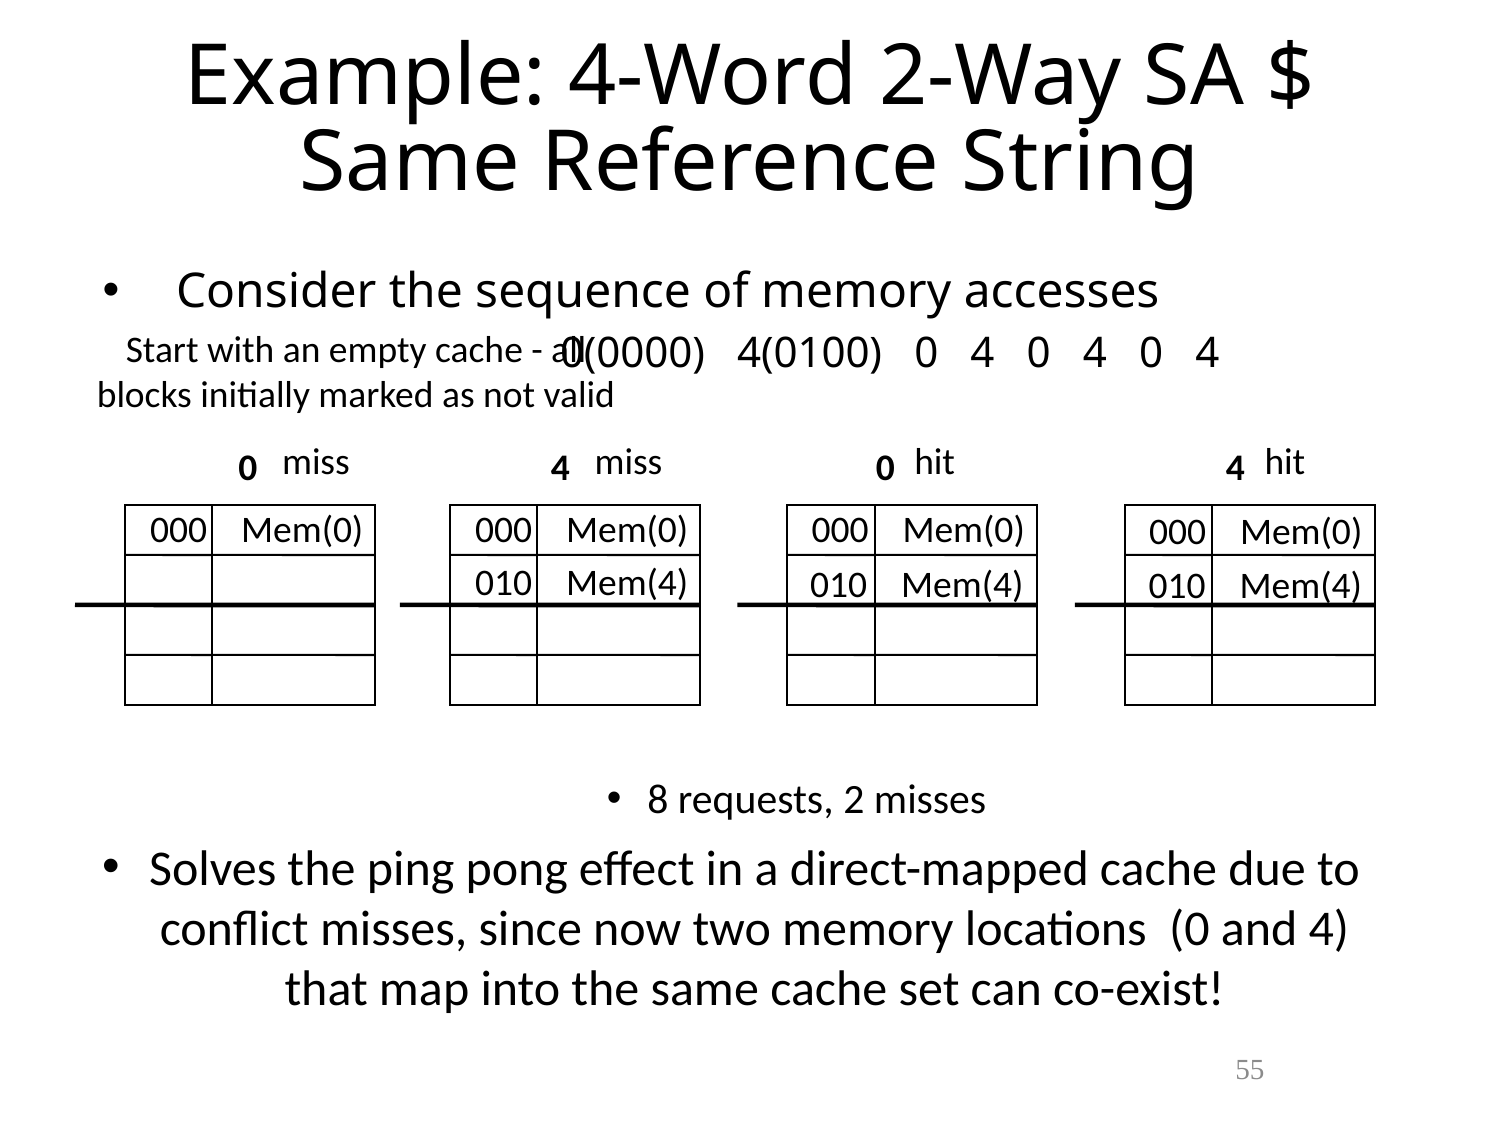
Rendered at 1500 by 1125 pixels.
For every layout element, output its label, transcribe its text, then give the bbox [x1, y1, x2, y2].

text_box [213, 655, 375, 705]
text_box [213, 558, 375, 604]
text_box 010 Mem(4) [795, 552, 1039, 612]
text_box [787, 655, 875, 705]
text_box 0 [223, 435, 273, 496]
text_box [124, 504, 135, 554]
text_box [875, 612, 1038, 654]
title Example: 4-Word 2-Way SA $ Same Reference String [75, 28, 1425, 216]
text_box [538, 611, 700, 654]
text_box [449, 605, 538, 705]
text_box 8 requests, 2 misses [87, 767, 1425, 826]
text_box 000 Mem(0) [460, 497, 704, 550]
text_box 010 Mem(4) [460, 550, 704, 611]
text_box 4 [1210, 435, 1260, 496]
text_box [213, 605, 375, 654]
text_box 4 [535, 435, 585, 496]
text_box Consider the sequence of memory accesses 0(0000) 4(0100) 0 4 0 4 0 4 [87, 252, 1425, 386]
text_box [875, 655, 1038, 705]
text_box hit [1249, 429, 1320, 490]
text_box [538, 655, 700, 705]
text_box miss [267, 429, 365, 490]
text_box [1124, 605, 1213, 705]
text_box [787, 504, 796, 554]
text_box 010 Mem(4) [1133, 553, 1377, 614]
text_box hit [899, 429, 970, 490]
slide_number 54 [1074, 1042, 1425, 1103]
text_box 000 Mem(0) [135, 497, 379, 558]
text_box [787, 605, 875, 654]
text_box miss [579, 429, 678, 490]
text_box [1213, 614, 1375, 654]
text_box Solves the ping pong effect in a direct-mapped cache due to conflict misses, since now two memory locations (0 and 4) that map into the same cache set can co-exist! [62, 831, 1400, 1020]
text_box [124, 655, 213, 705]
text_box [449, 504, 460, 604]
text_box [1213, 655, 1375, 705]
text_box 000 Mem(0) [796, 497, 1040, 558]
text_box Start with an empty cache - all blocks initially marked as not valid [75, 317, 638, 423]
text_box [1124, 504, 1134, 604]
text_box [124, 605, 213, 654]
text_box [787, 555, 795, 604]
text_box 0 [860, 435, 910, 496]
text_box [124, 555, 213, 604]
text_box 000 Mem(0) [1134, 499, 1378, 560]
